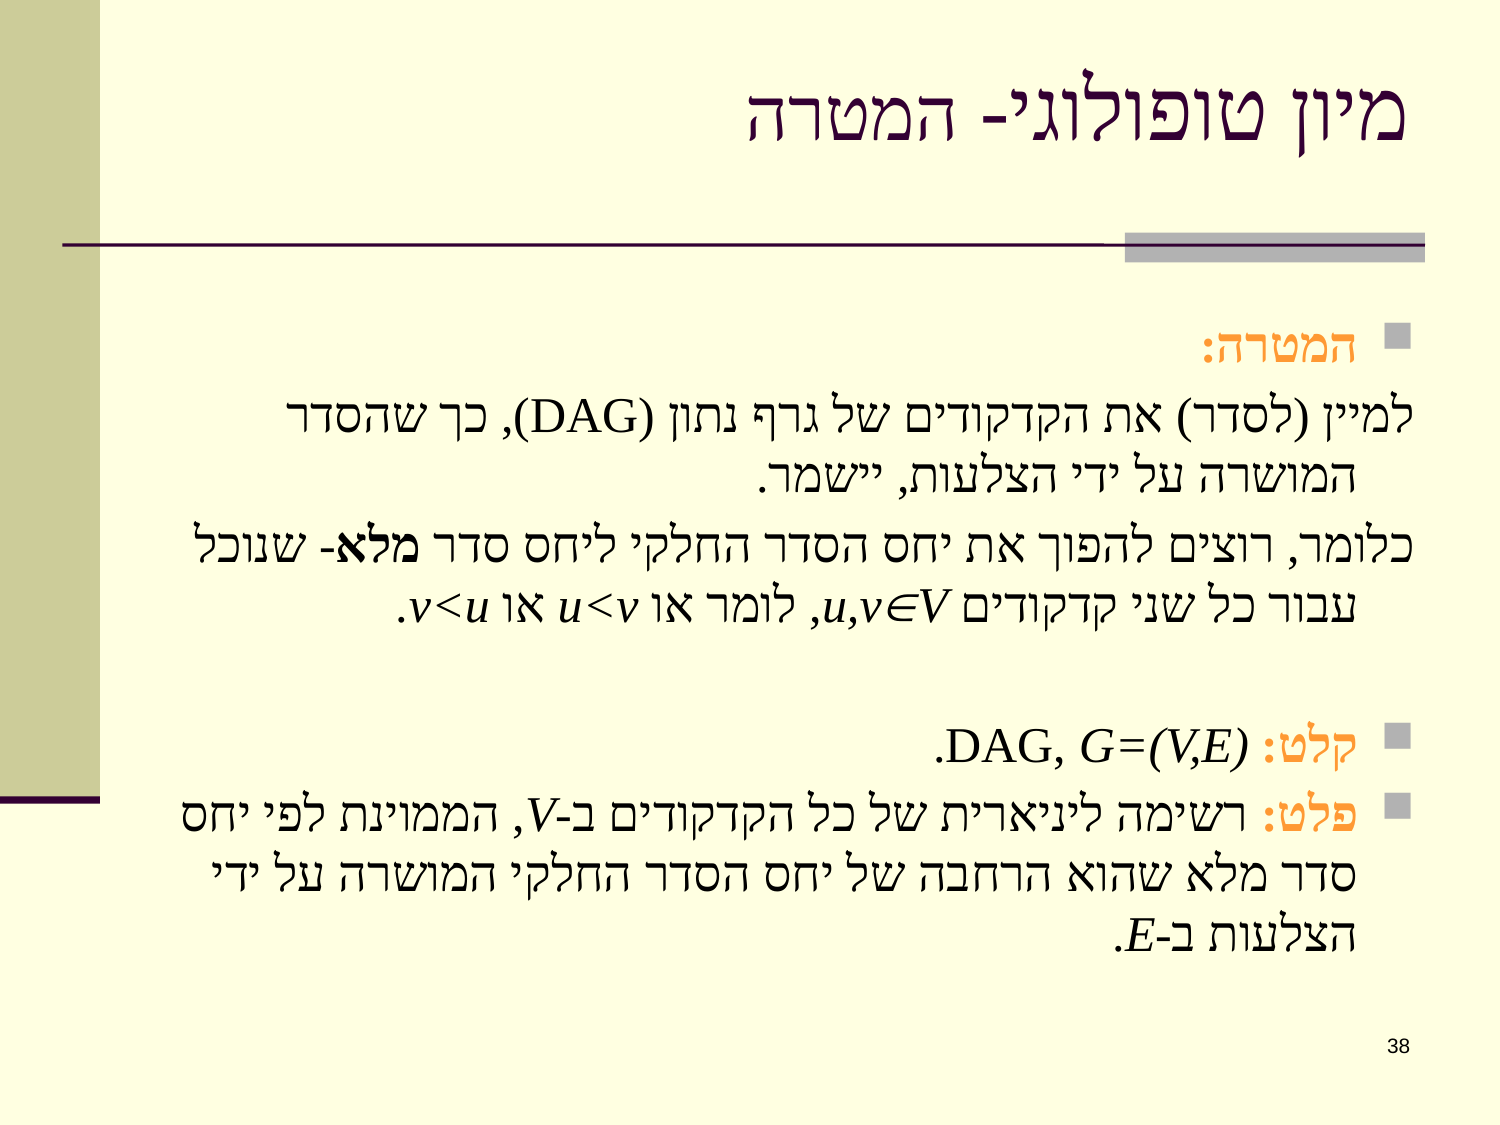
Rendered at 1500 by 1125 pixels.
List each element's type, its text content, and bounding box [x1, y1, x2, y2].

text_box המטרה: למיין (לסדר) את הקדקודים של גרף נתון (DAG), כך שהסדר המושרה על ידי הצלעות, יישמר. כלומר, רוצים להפוך את יחס הסדר החלקי ליחס סדר מלא- שנוכל עבור כל שני קדקודים u,vV, לומר או u<v או v<u. קלט: DAG, G=(V,E). פלט: רשימה ליניארית של כל הקדקודים ב-V, הממוינת לפי יחס סדר מלא שהוא הרחבה של יחס הסדר החלקי המושרה על ידי הצלעות ב-E. [128, 304, 1430, 970]
text_box מיון טופולוגי- המטרה [149, 45, 1425, 234]
slide_number 38 [1112, 1024, 1426, 1101]
